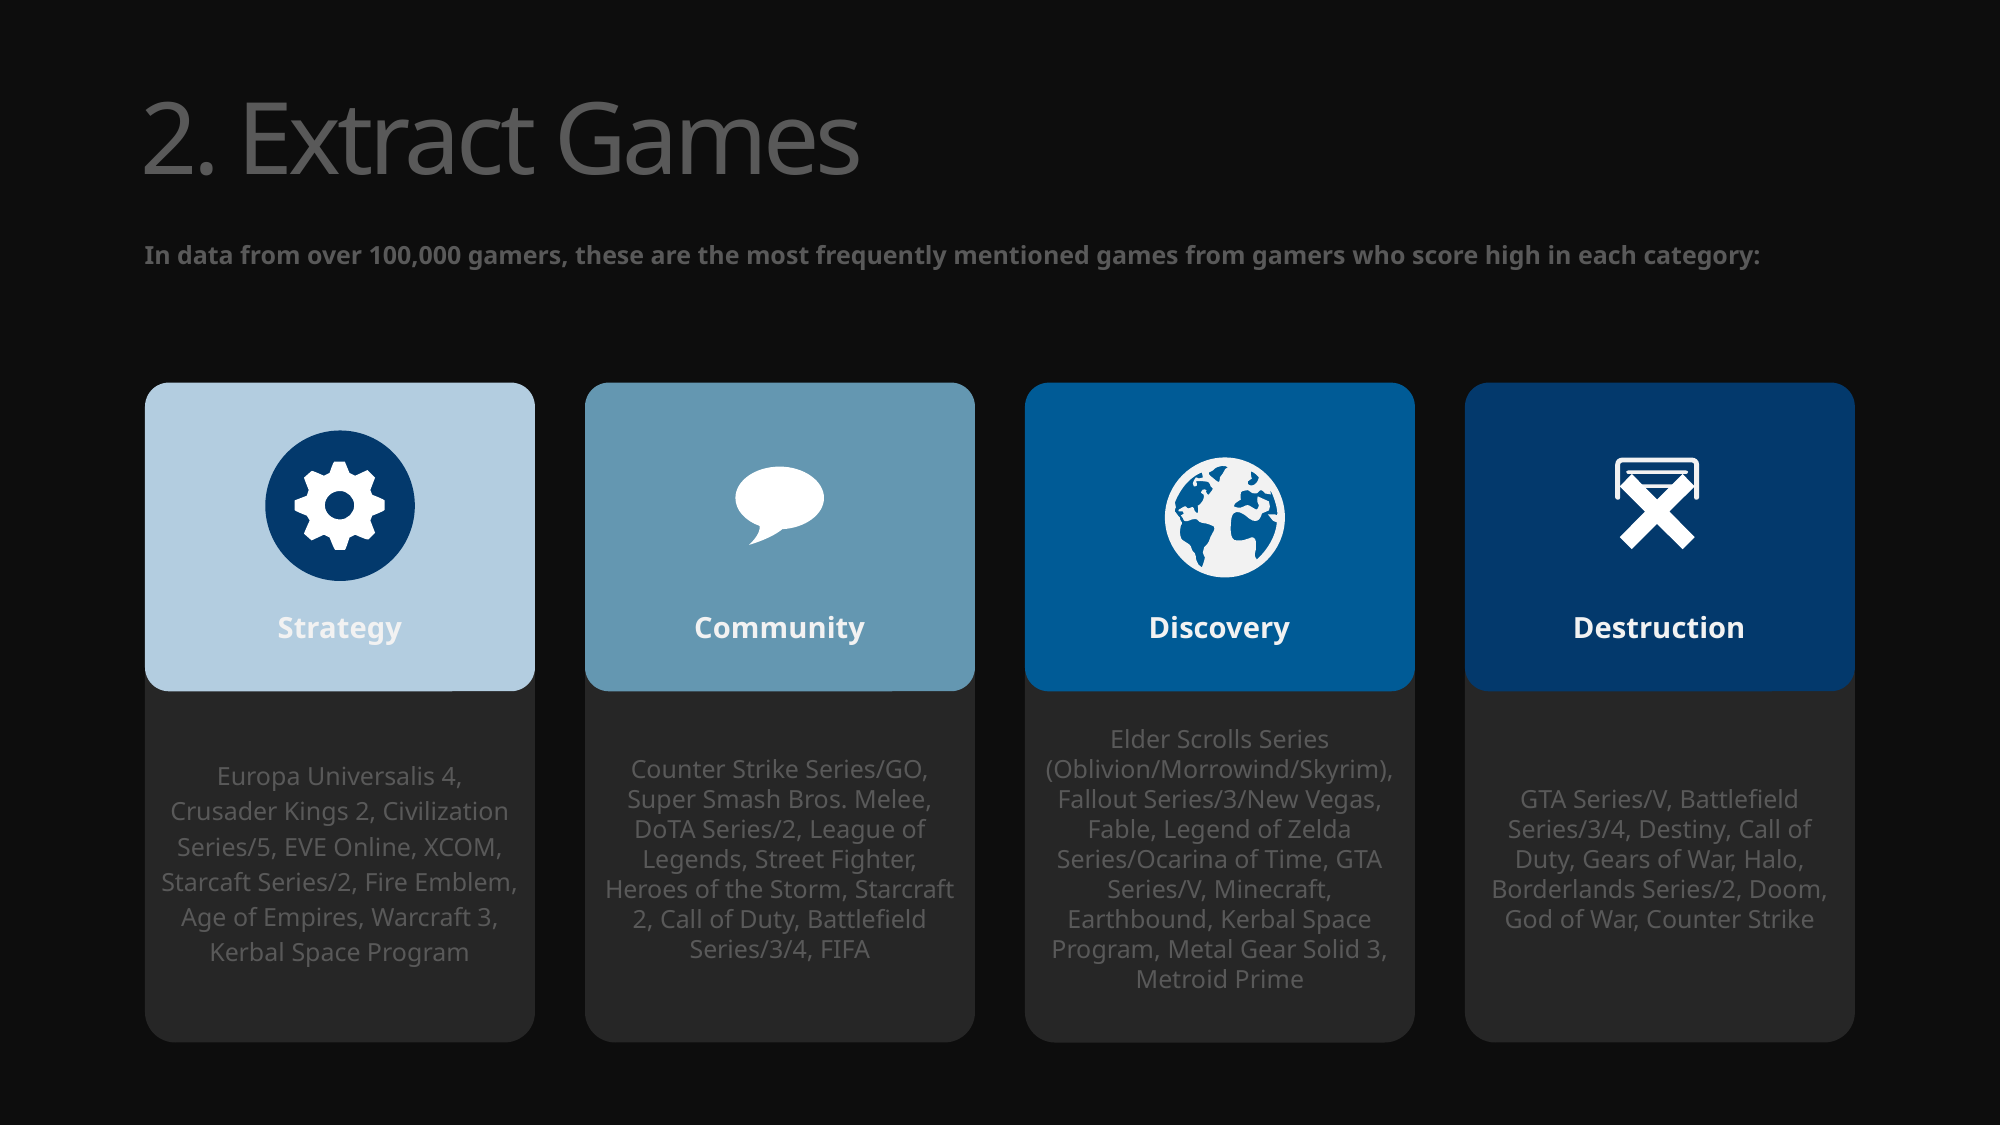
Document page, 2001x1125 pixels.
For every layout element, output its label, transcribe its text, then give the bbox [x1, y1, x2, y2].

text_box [1024, 382, 1415, 1043]
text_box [144, 382, 535, 1043]
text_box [584, 382, 975, 1043]
title 2. Extract Games [129, 97, 1870, 188]
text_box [1464, 382, 1855, 1043]
text_box In data from over 100,000 gamers, these are the most frequently mentioned games from gamers who score high in each category: [129, 217, 1870, 285]
